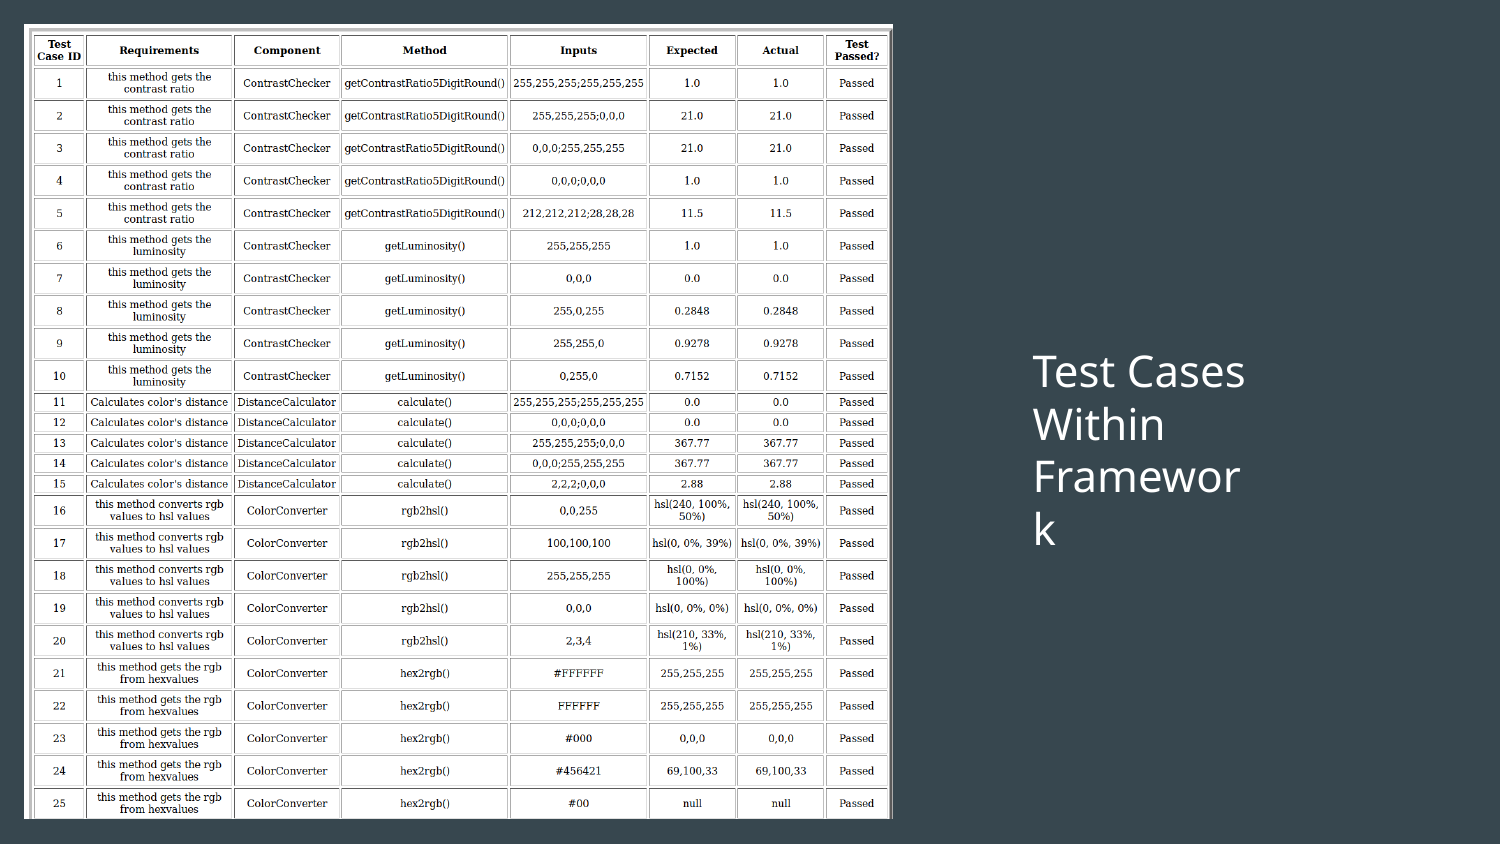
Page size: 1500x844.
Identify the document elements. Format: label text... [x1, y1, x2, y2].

picture [24, 24, 893, 819]
list Test Cases Within Framework [1017, 328, 1274, 570]
